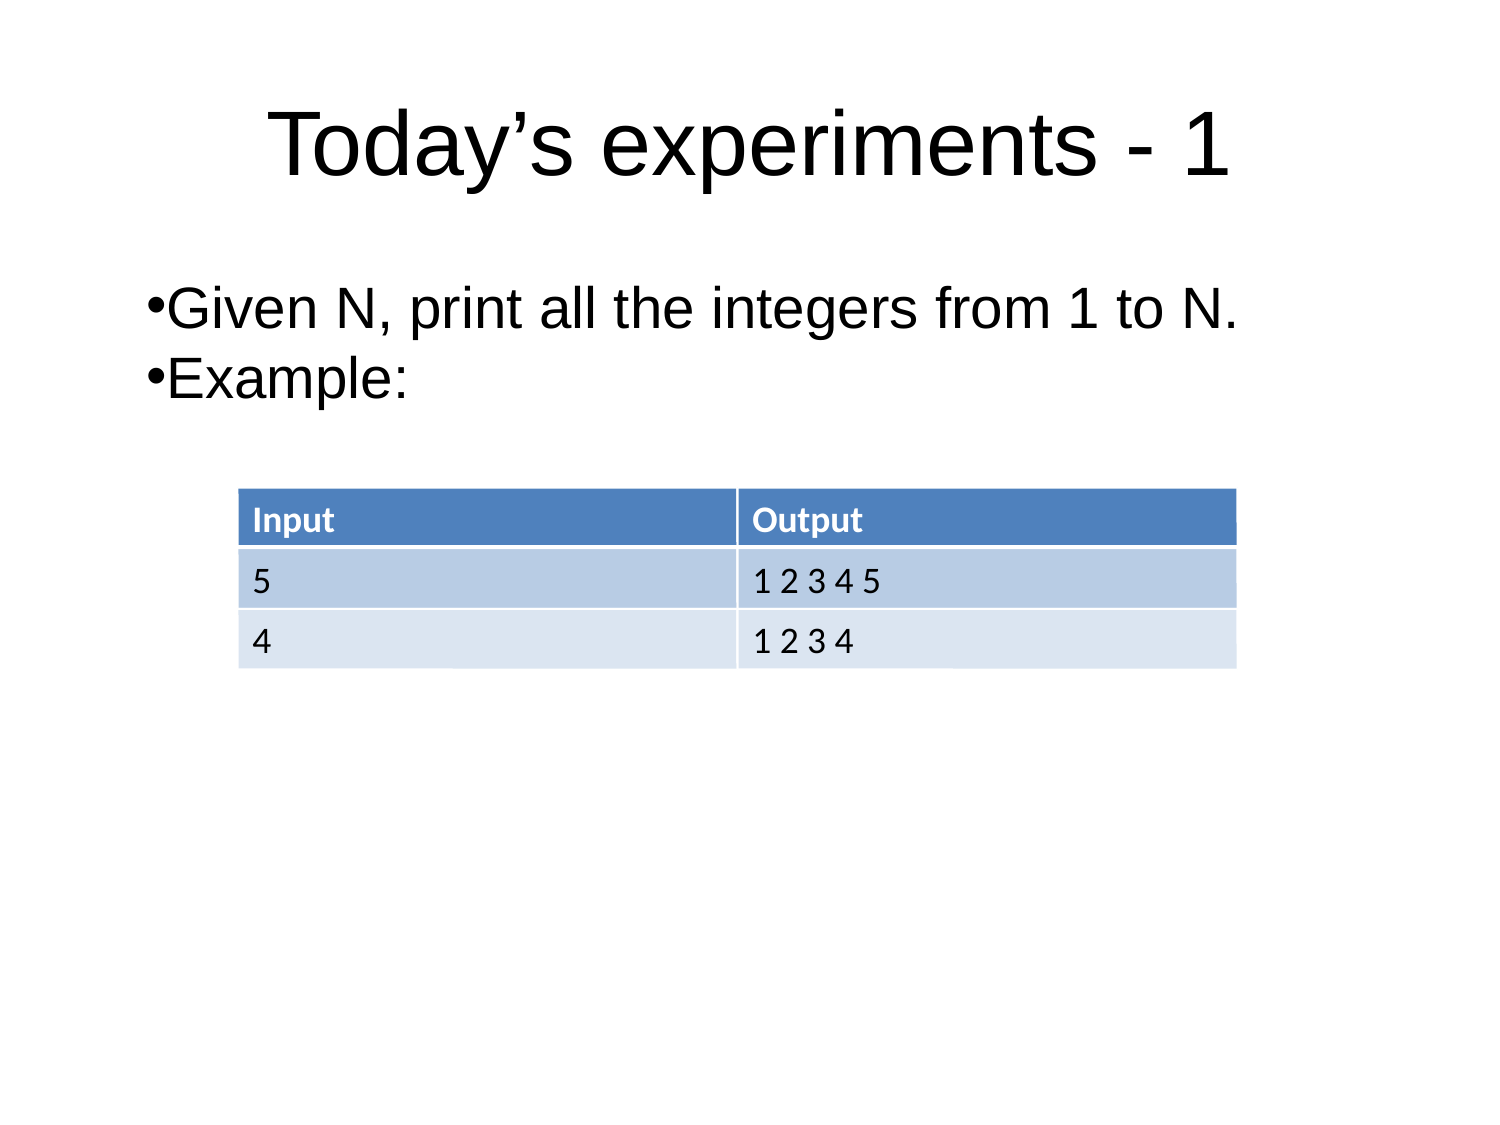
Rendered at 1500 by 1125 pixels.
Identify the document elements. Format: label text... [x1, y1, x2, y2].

title Today’s experiments - 1 [75, 45, 1425, 233]
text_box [237, 487, 1238, 1125]
list Given N, print all the integers from 1 to N. Example: [75, 262, 1425, 1005]
